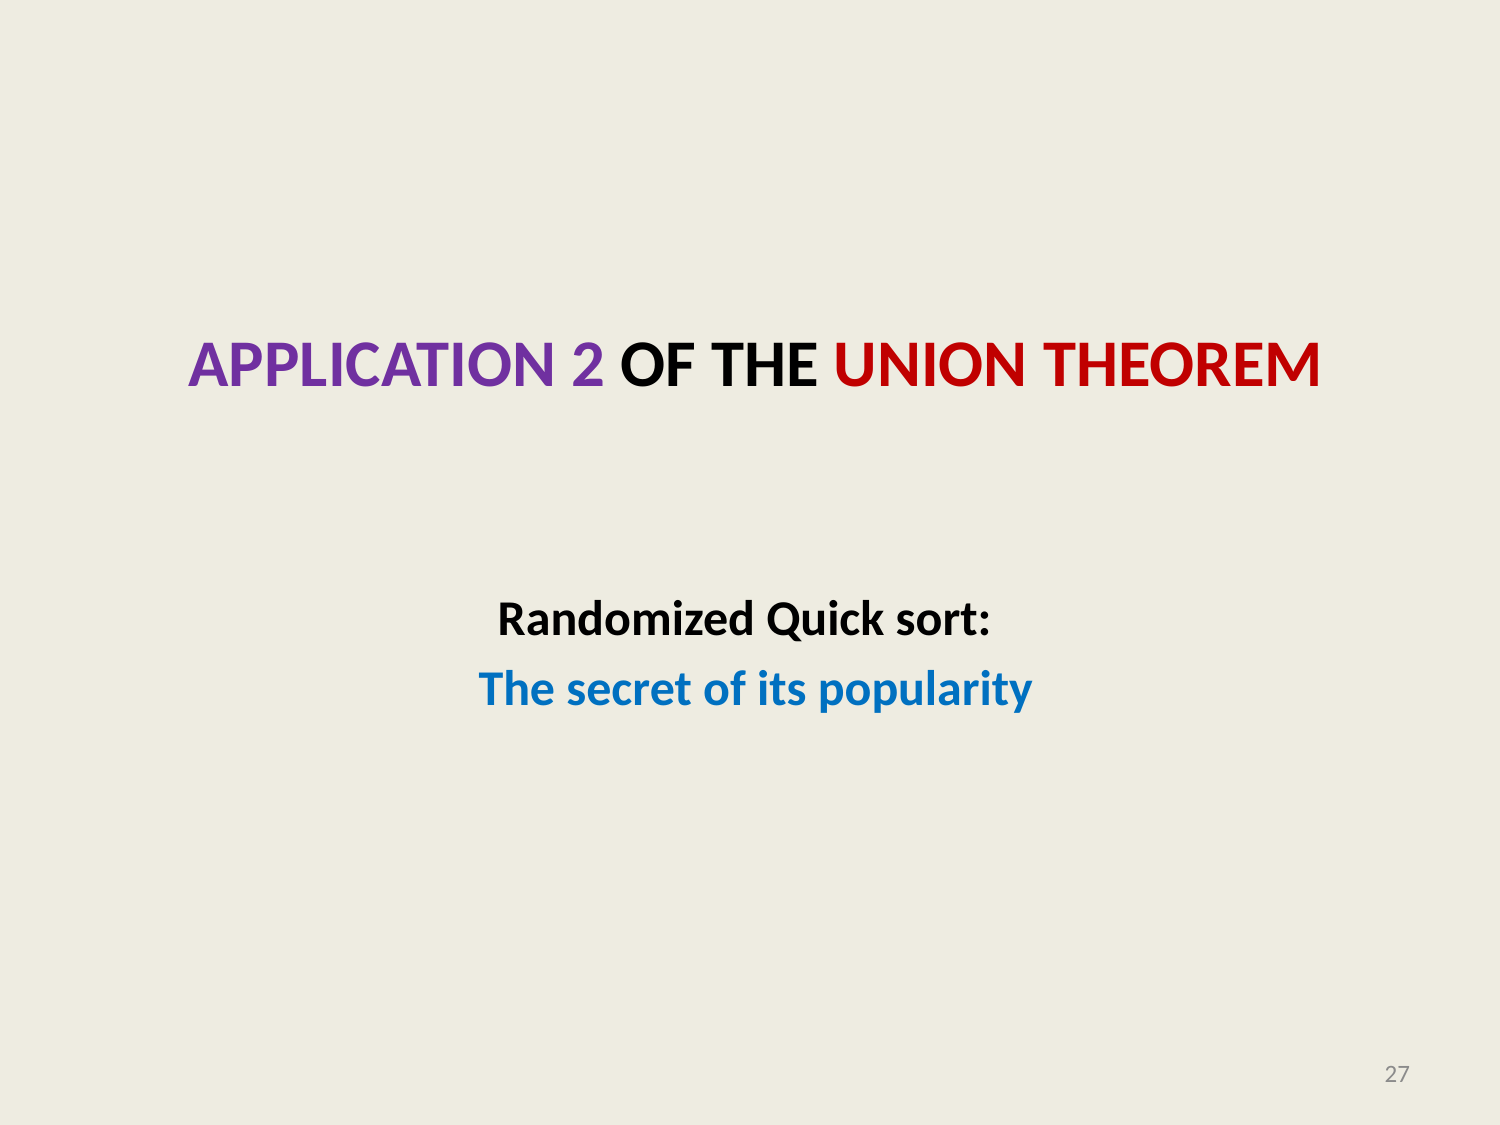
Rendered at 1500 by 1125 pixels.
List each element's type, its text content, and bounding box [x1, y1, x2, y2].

title Application 2 of the Union Theorem [118, 312, 1394, 476]
slide_number 27 [1074, 1042, 1425, 1103]
list Randomized Quick sort: The secret of its popularity [118, 476, 1394, 723]
